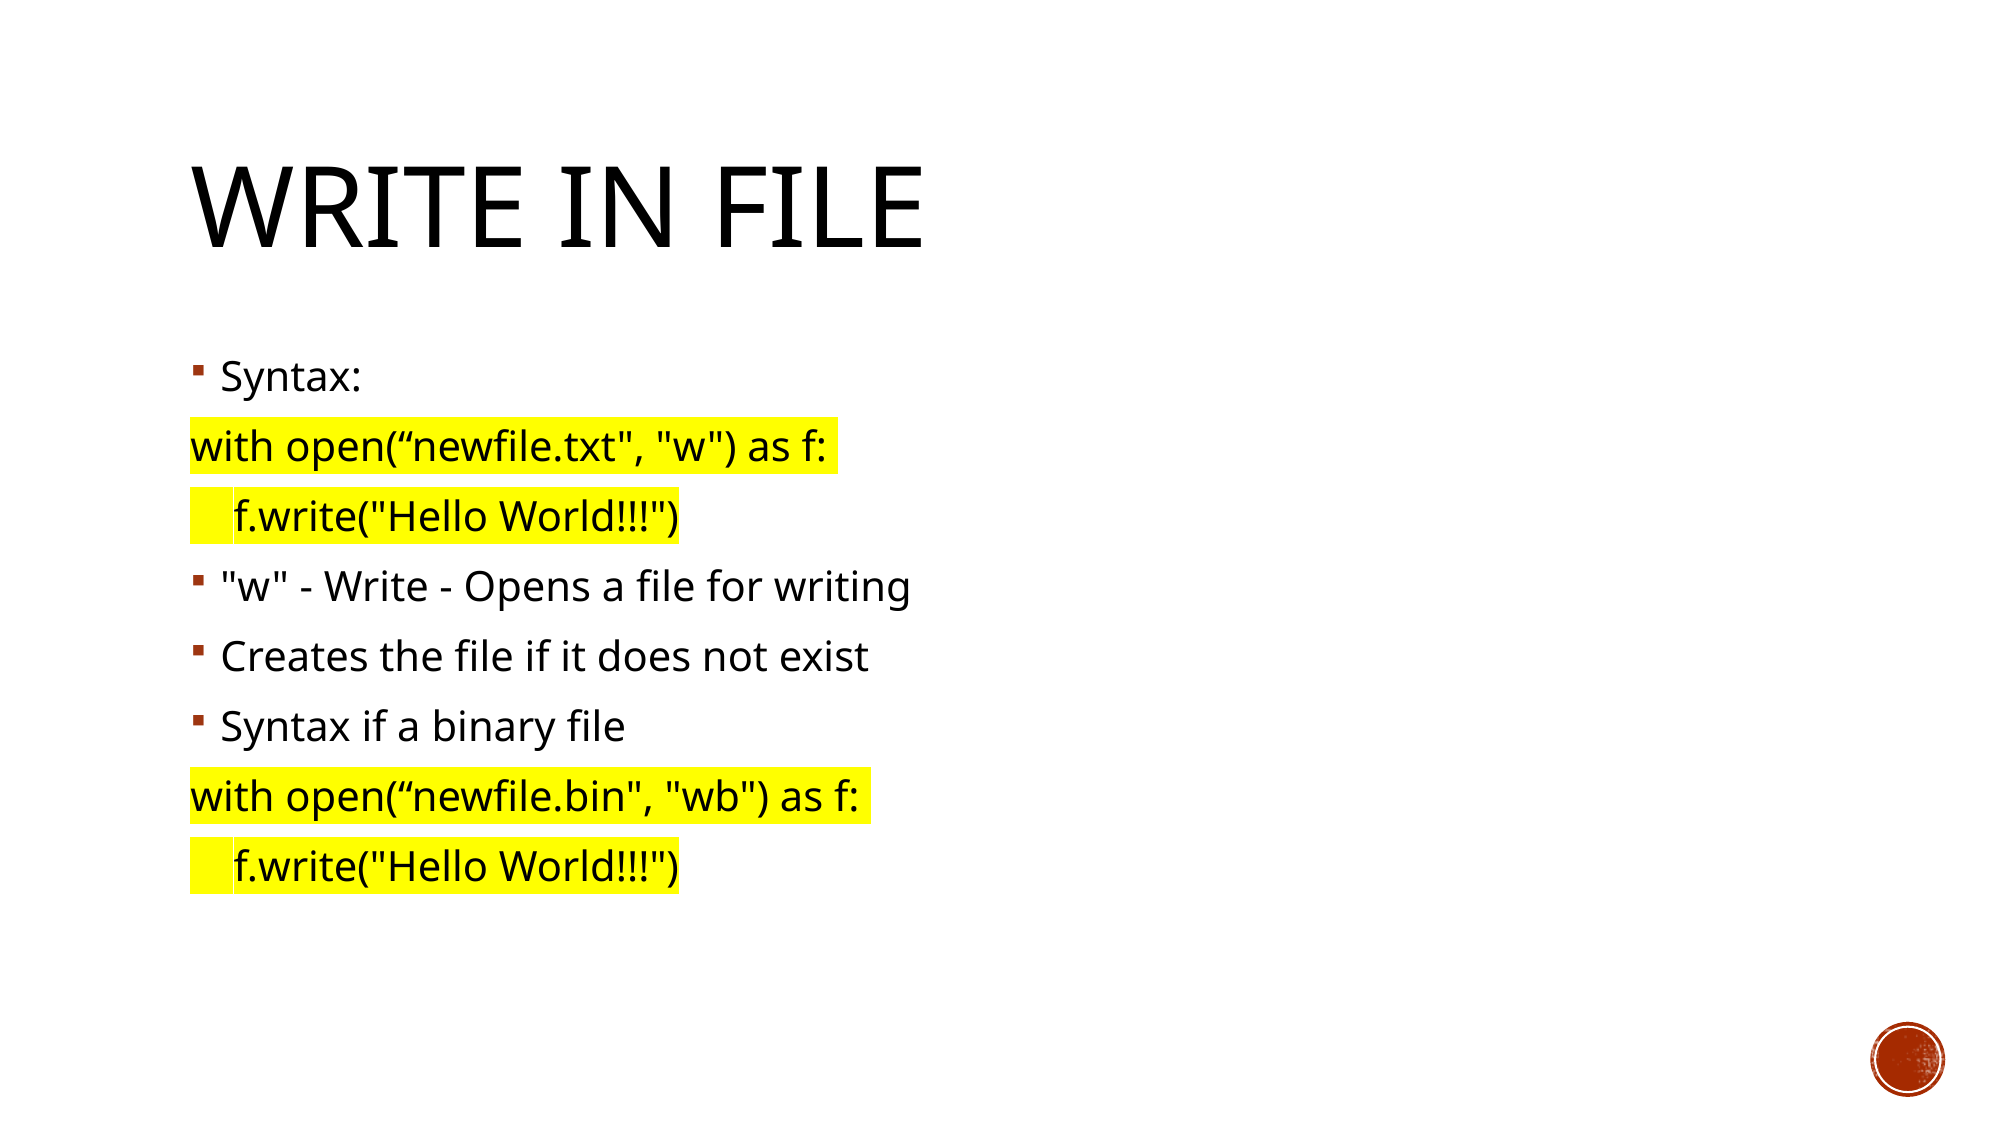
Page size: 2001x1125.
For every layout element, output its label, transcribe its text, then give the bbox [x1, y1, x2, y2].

list Syntax: with open(“newfile.txt", "w") as f: f.write("Hello World!!!") "w" - Write - Opens a file for writing Creates the file if it does not exist Syntax if a binary file with open(“newfile.bin", "wb") as f: f.write("Hello World!!!") [175, 348, 1826, 1013]
title Write In file [175, 79, 1826, 344]
